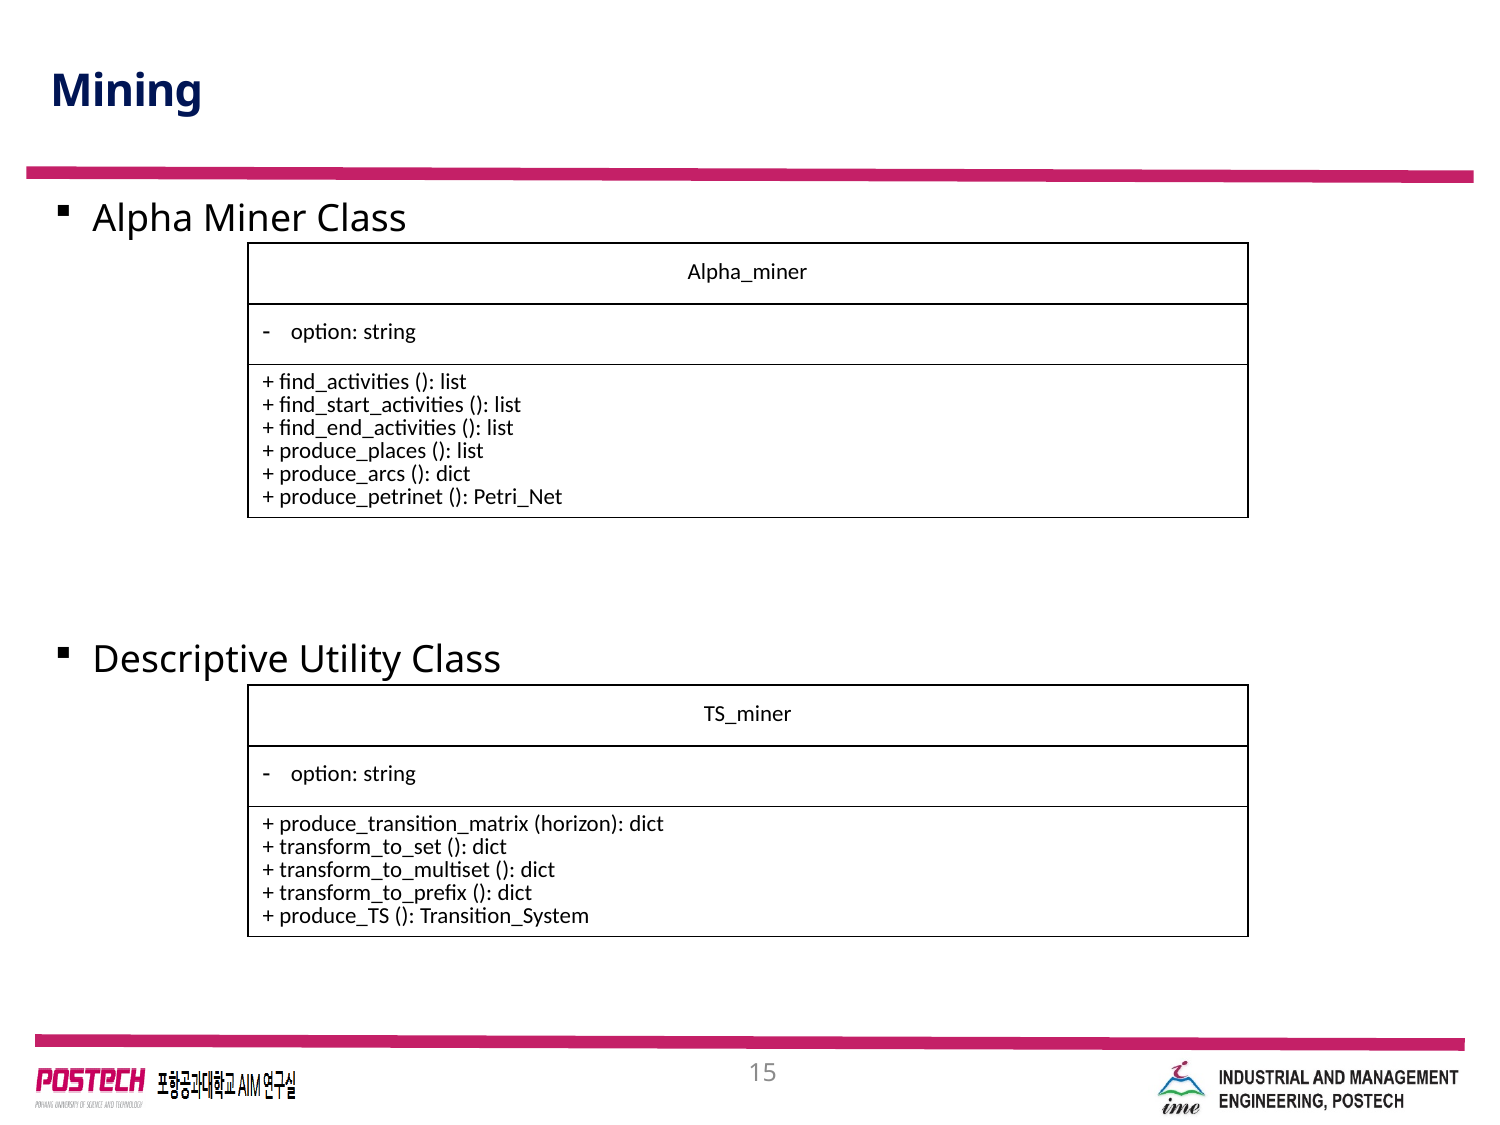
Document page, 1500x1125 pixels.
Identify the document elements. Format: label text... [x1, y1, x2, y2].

picture [1148, 1051, 1469, 1124]
table_header TS_miner [249, 686, 1247, 745]
table_header Alpha_miner [249, 244, 1247, 303]
title Mining [35, 59, 1447, 124]
table_cell option: string [249, 747, 1247, 806]
slide_number 15 [703, 1056, 792, 1091]
table_cell + find_activities (): list + find_start_activities (): list + find_end_activities (): list + produce_places (): list + produce_arcs (): dict + produce_petrinet (): Petri_Net [249, 365, 1247, 517]
table_cell + produce_transition_matrix (horizon): dict + transform_to_set (): dict + transform_to_multiset (): dict + transform_to_prefix (): dict + produce_TS (): Transition_System [249, 807, 1247, 936]
table_cell option: string [249, 305, 1247, 364]
list Alpha Miner Class Descriptive Utility Class [33, 160, 1467, 1014]
picture [35, 1056, 299, 1112]
